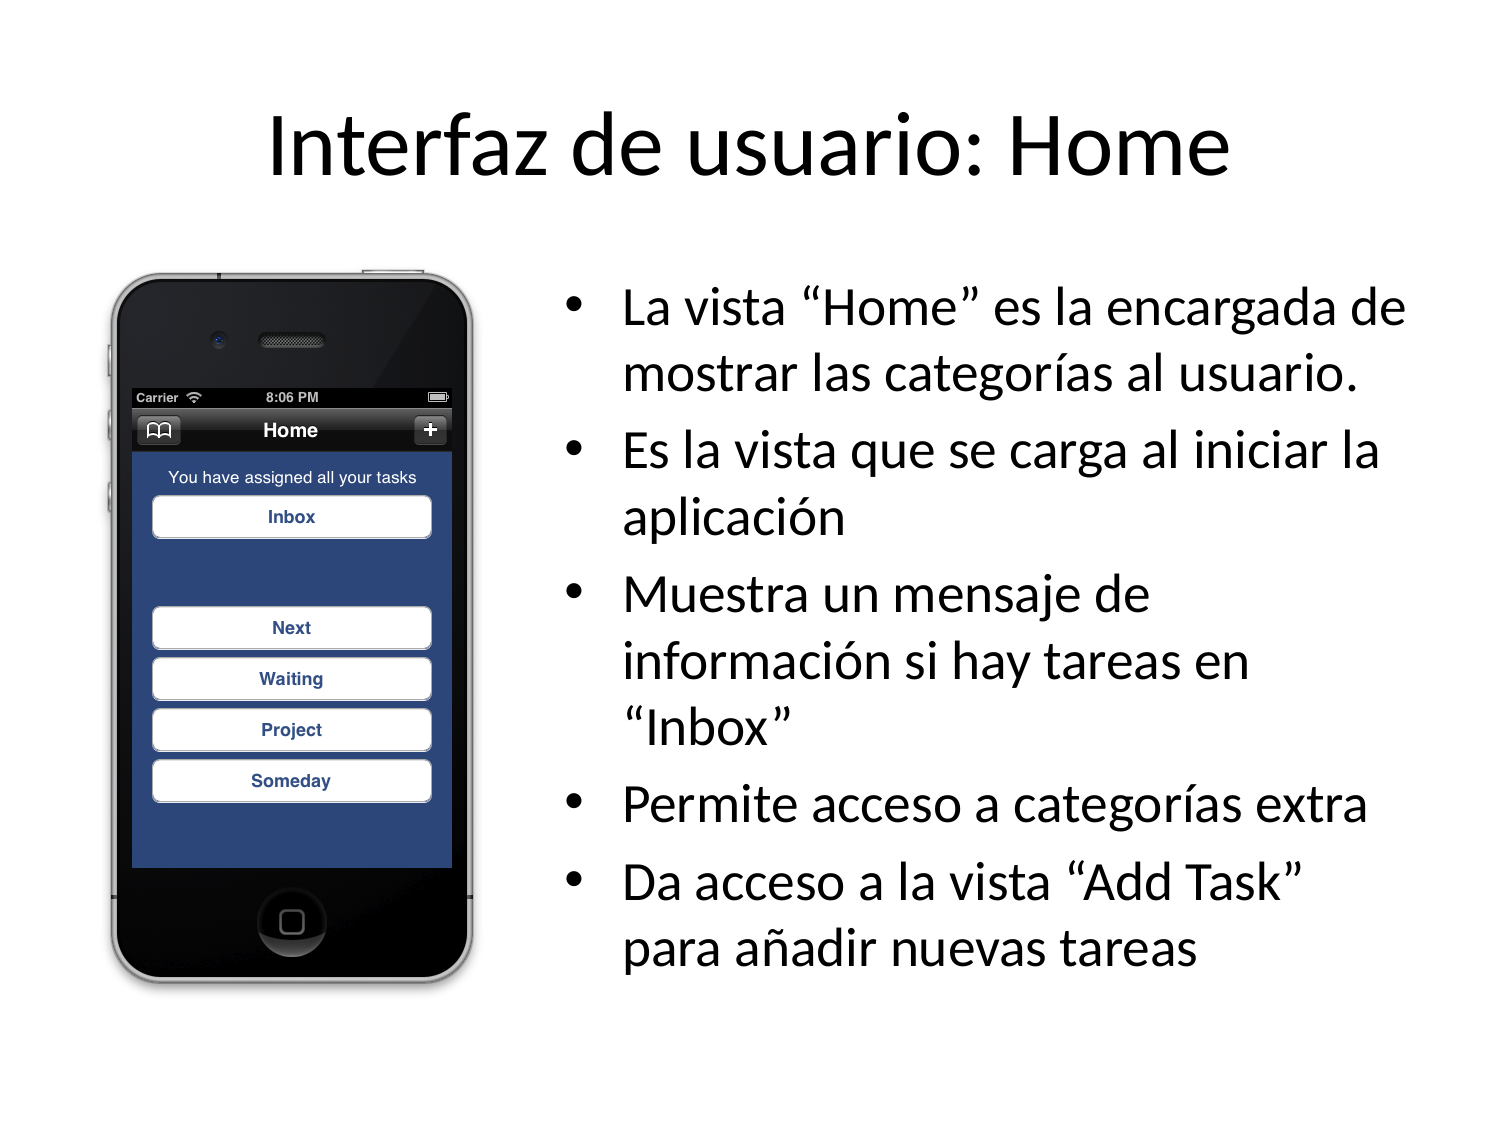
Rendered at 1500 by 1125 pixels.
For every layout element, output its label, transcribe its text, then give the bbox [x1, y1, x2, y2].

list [0, 262, 624, 1006]
title Interfaz de usuario: Home [75, 45, 1425, 233]
list La vista “Home” es la encargada de mostrar las categorías al usuario. Es la vista que se carga al iniciar la aplicación Muestra un mensaje de información si hay tareas en “Inbox” Permite acceso a categorías extra Da acceso a la vista “Add Task” para añadir nuevas tareas [626, 262, 1425, 1005]
